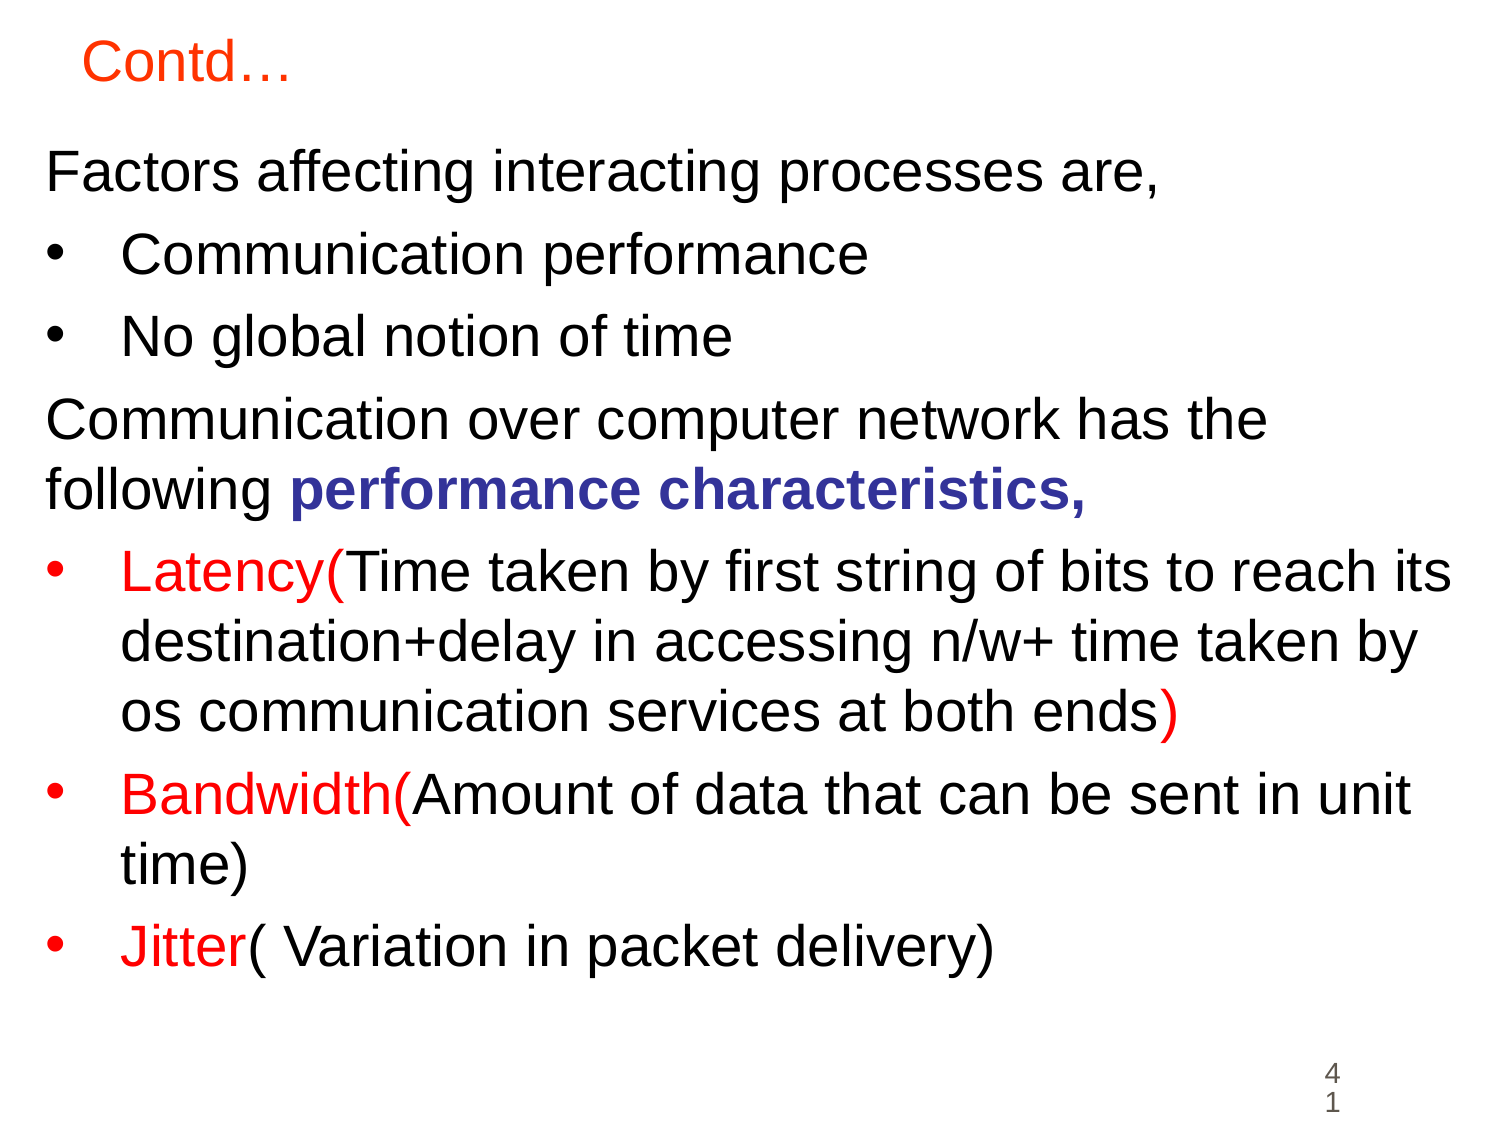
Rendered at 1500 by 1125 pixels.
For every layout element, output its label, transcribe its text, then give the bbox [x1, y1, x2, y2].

slide_number 41 [1309, 1046, 1357, 1097]
list Factors affecting interacting processes are, Communication performance No global notion of time Communication over computer network has the following performance characteristics, Latency(Time taken by first string of bits to reach its destination+delay in accessing n/w+ time taken by os communication services at both ends) Bandwidth(Amount of data that can be sent in unit time) Jitter( Variation in packet delivery) [36, 124, 1473, 1063]
title Contd… [66, 0, 1414, 103]
